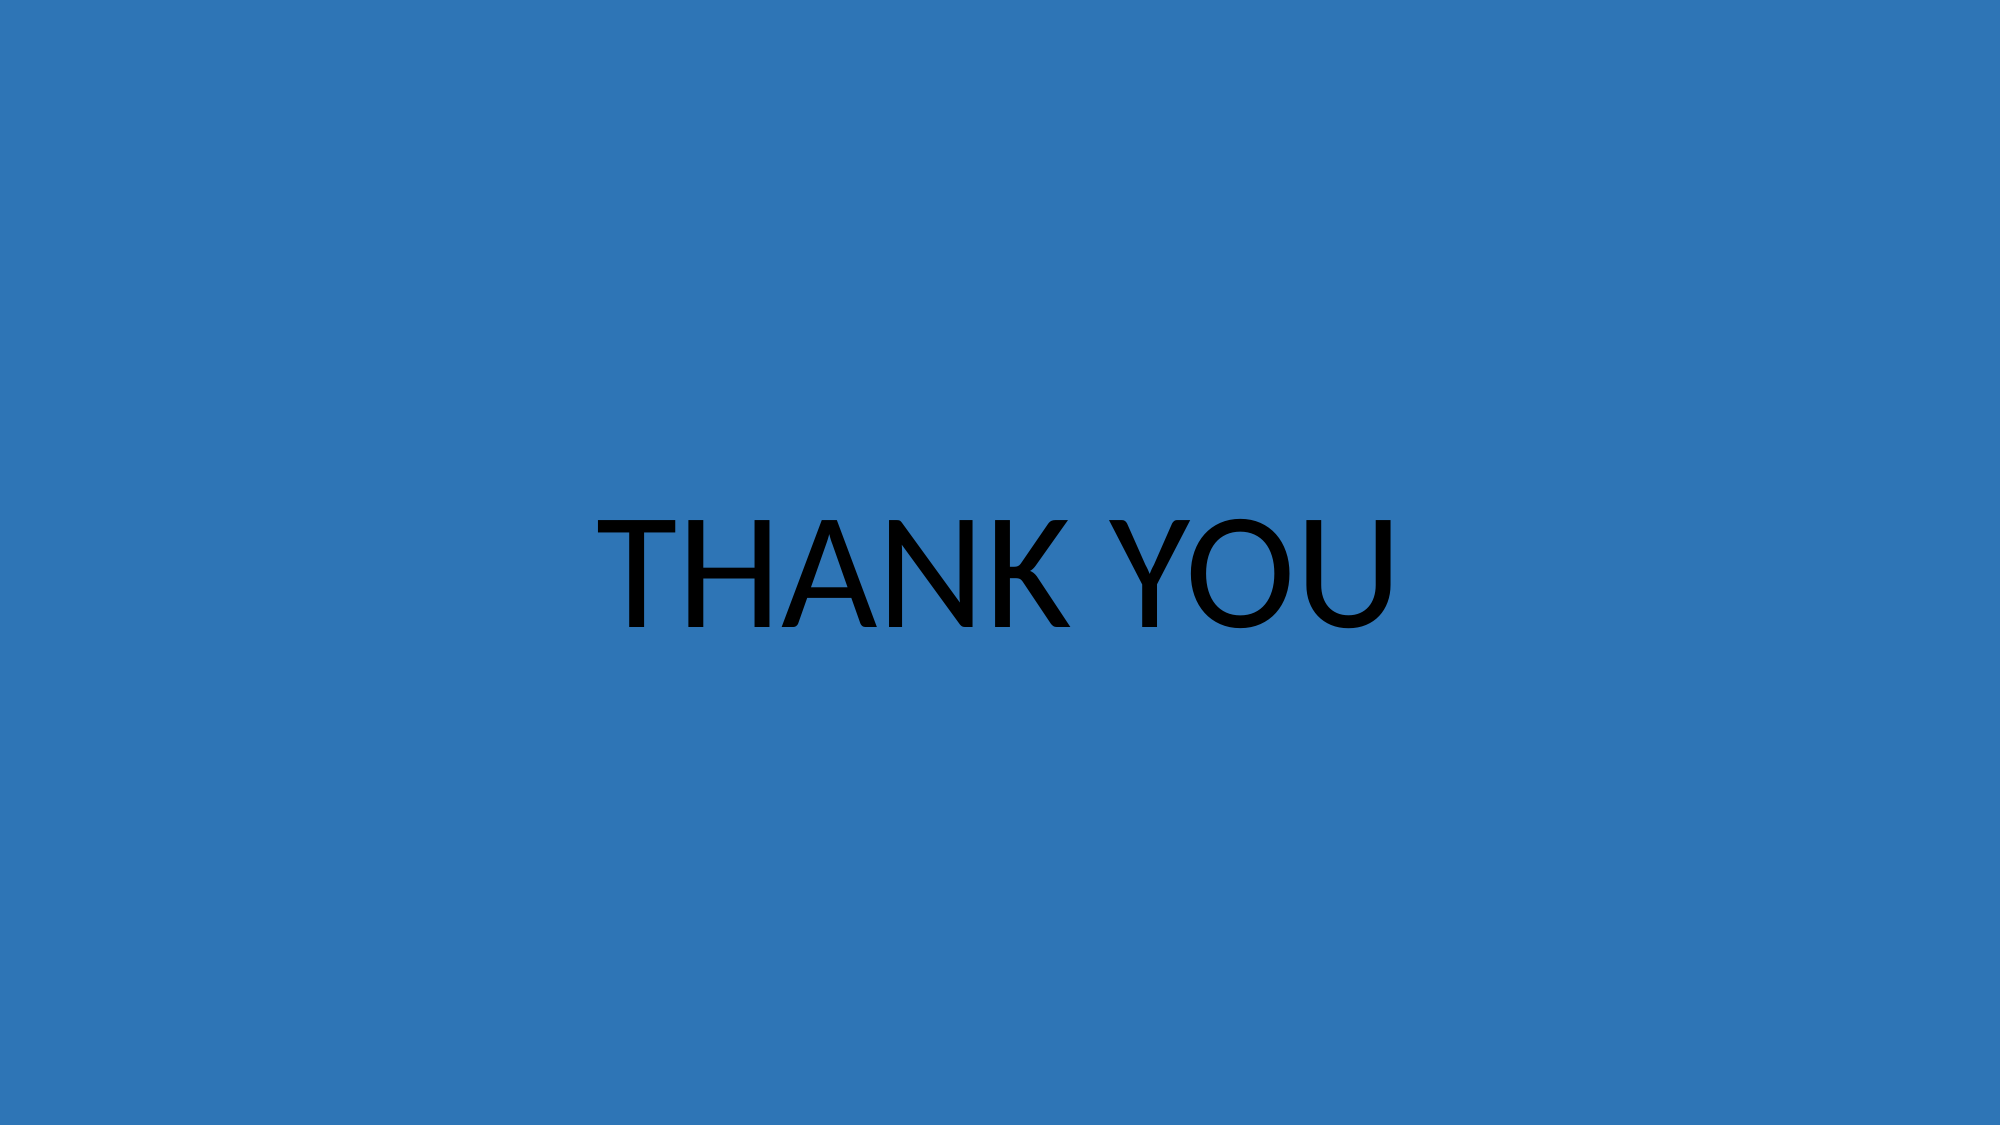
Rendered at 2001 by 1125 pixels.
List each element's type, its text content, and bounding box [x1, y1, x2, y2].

text_box THANK YOU [489, 453, 1511, 669]
